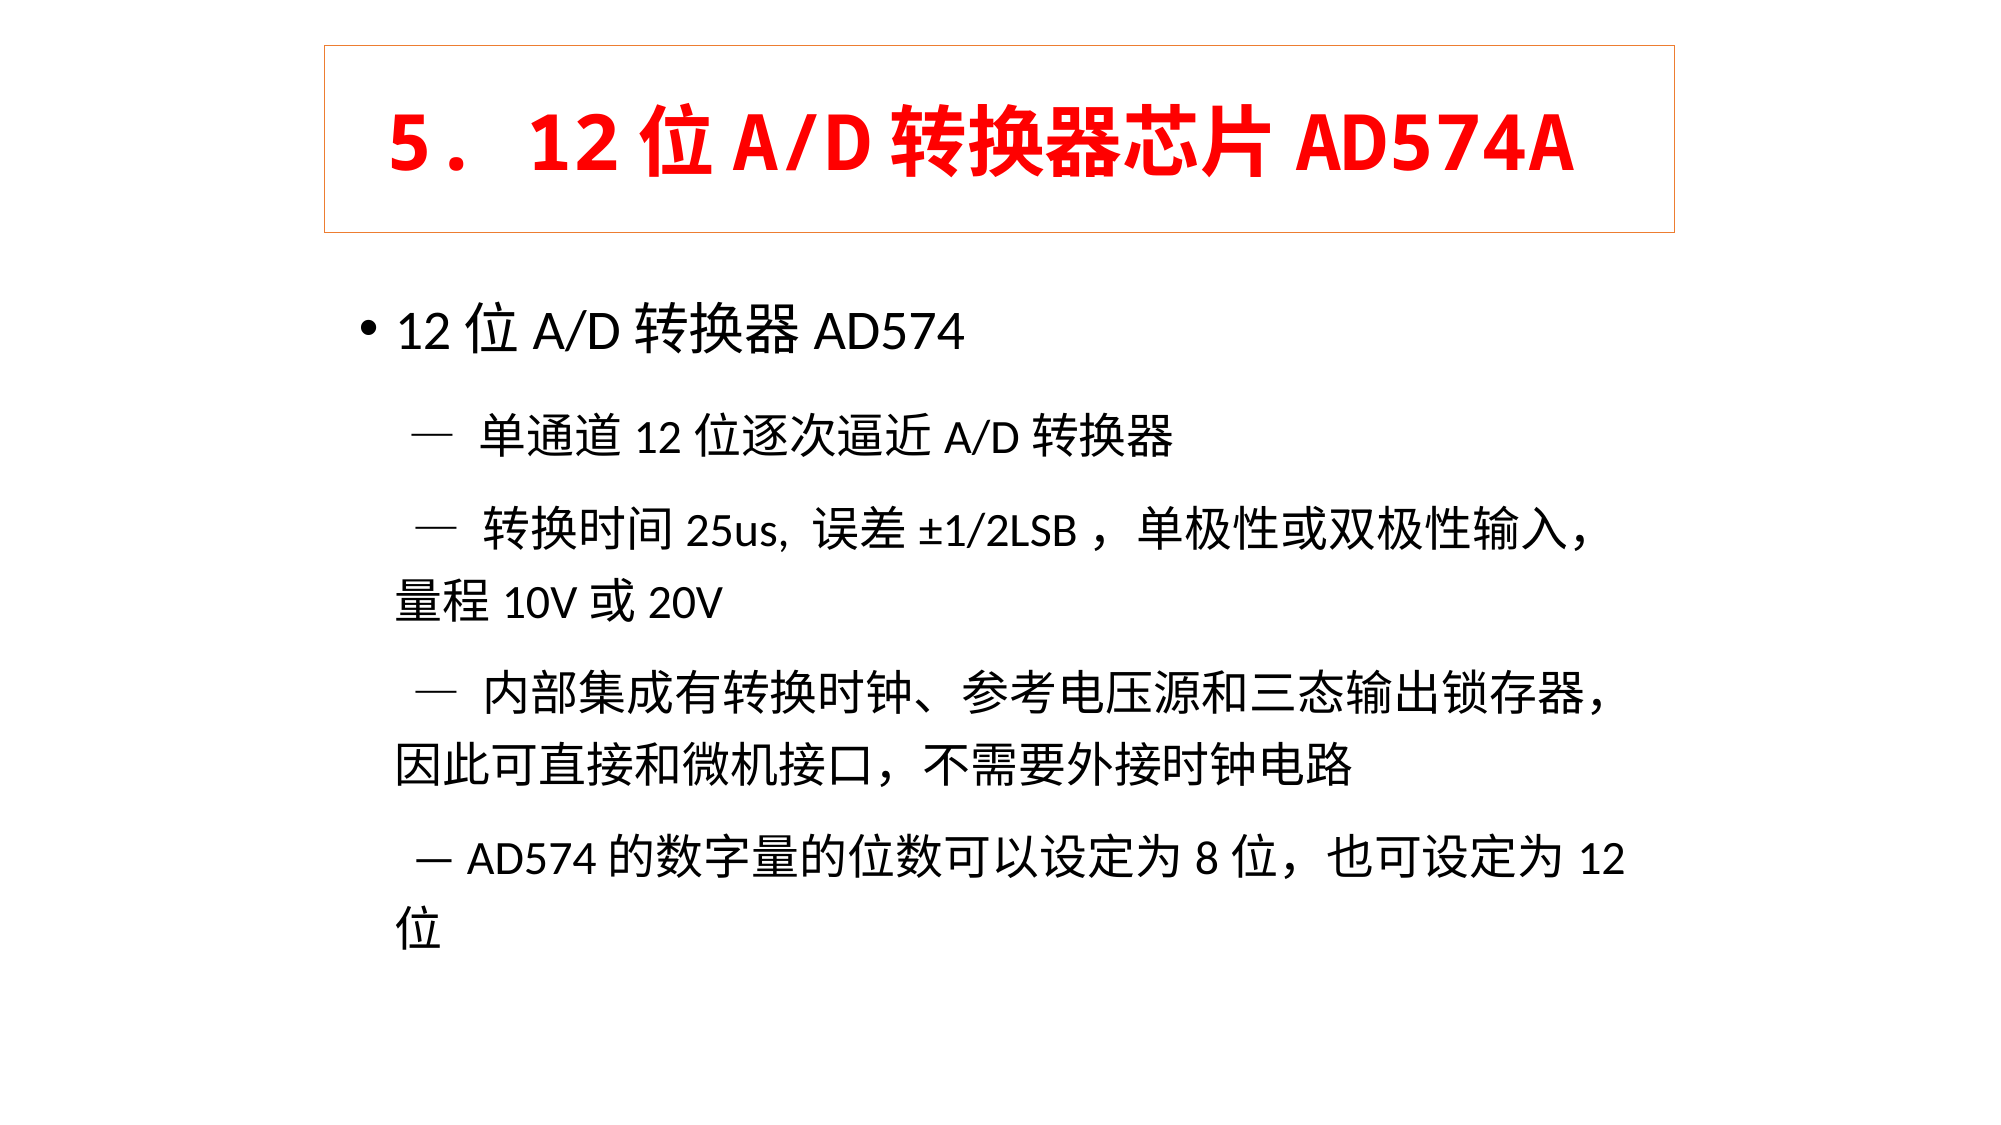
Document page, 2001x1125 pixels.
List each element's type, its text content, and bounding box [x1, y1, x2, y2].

title 5. 12位A/D转换器芯片AD574A [324, 45, 1675, 233]
list 12位A/D转换器AD574 — 单通道12位逐次逼近A/D转换器 — 转换时间25us, 误差±1/2LSB，单极性或双极性输入，量程10V或20V — 内部集成有转换时钟、参考电压源和三态输出锁存器，因此可直接和微机接口，不需要外接时钟电路 — AD574的数字量的位数可以设定为8位，也可设定为12位 [343, 269, 1657, 968]
